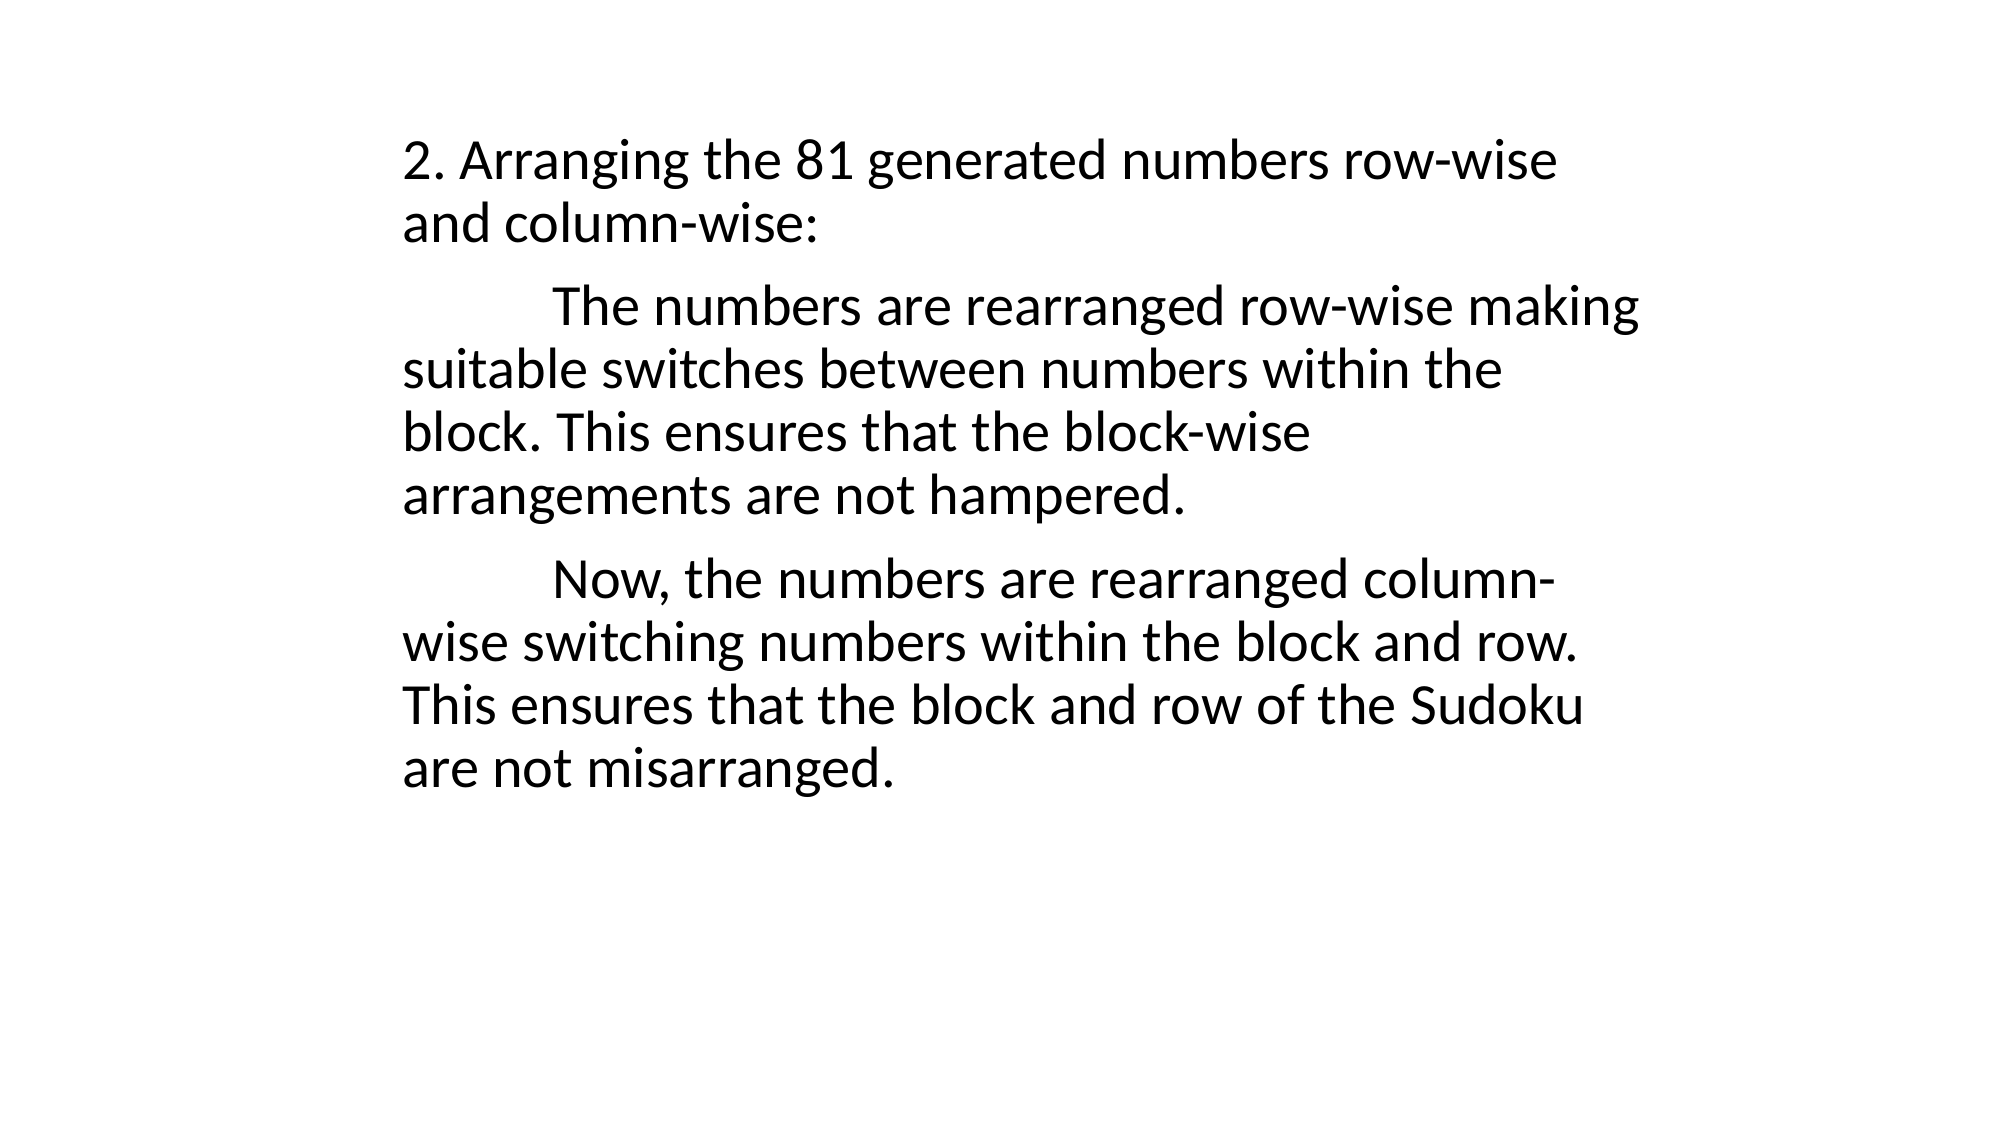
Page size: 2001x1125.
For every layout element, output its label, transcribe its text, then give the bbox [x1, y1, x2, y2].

list 2. Arranging the 81 generated numbers row-wise and column-wise: The numbers are rearranged row-wise making suitable switches between numbers within the block. This ensures that the block-wise arrangements are not hampered. Now, the numbers are rearranged column-wise switching numbers within the block and row. This ensures that the block and row of the Sudoku are not misarranged. [387, 37, 1663, 1063]
